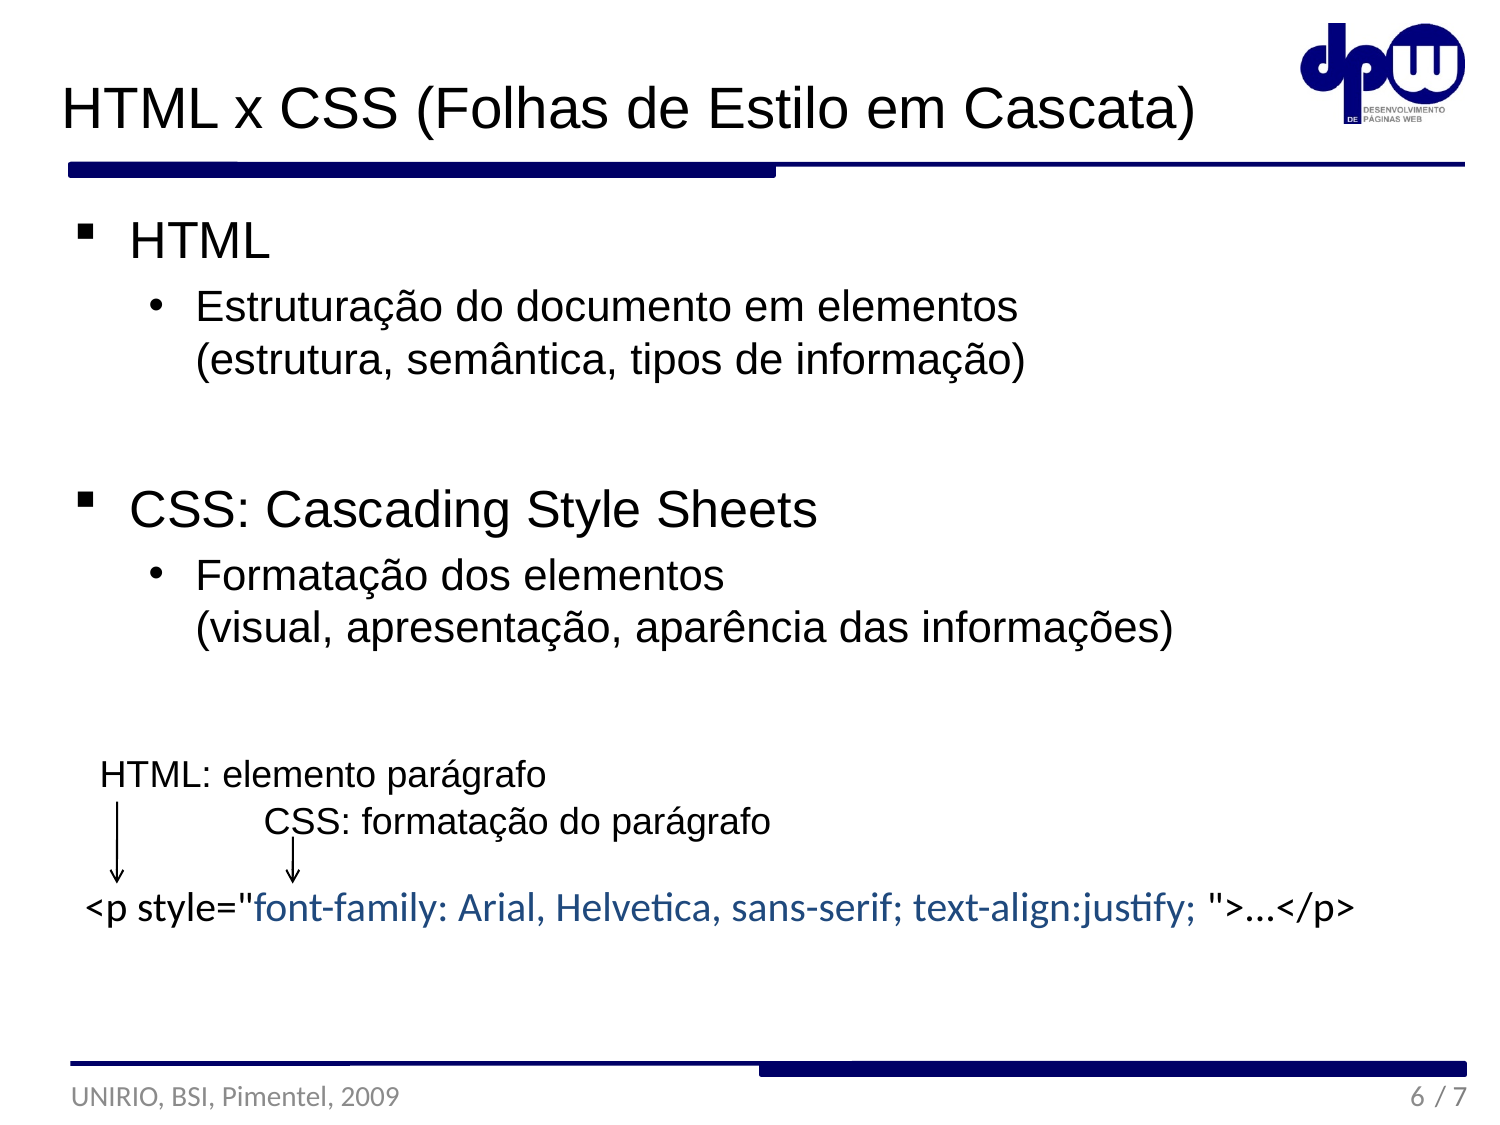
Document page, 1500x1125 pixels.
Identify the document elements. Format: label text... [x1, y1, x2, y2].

footer UNIRIO, BSI, Pimentel, 2009 [55, 1065, 762, 1125]
text_box CSS: formatação do parágrafo [248, 789, 787, 850]
slide_number 6 [1089, 1065, 1440, 1125]
list HTML Estruturação do documento em elementos (estrutura, semântica, tipos de informação) CSS: Cascading Style Sheets Formatação dos elementos (visual, apresentação, aparência das informações) [58, 198, 1477, 1055]
text_box HTML: elemento parágrafo [84, 742, 562, 803]
title HTML x CSS (Folhas de Estilo em Cascata) [46, 11, 1477, 200]
text_box <p style="font-family: Arial, Helvetica, sans-serif; text-align:justify; ">...</p> [70, 871, 1454, 937]
